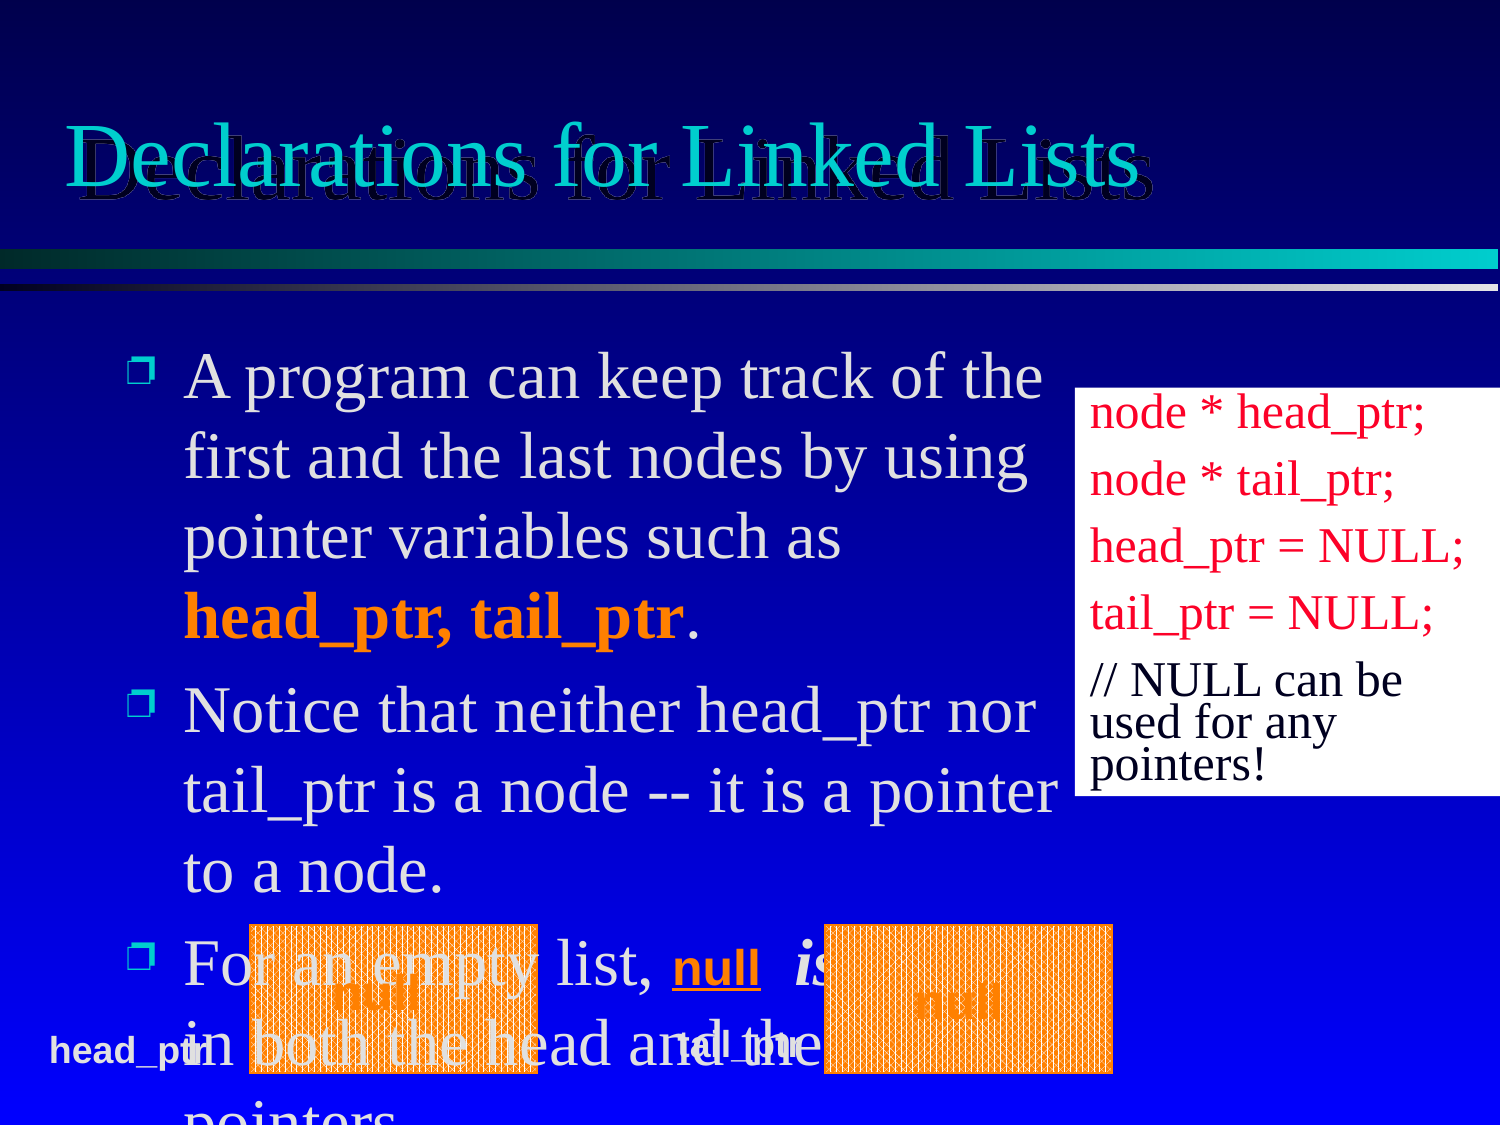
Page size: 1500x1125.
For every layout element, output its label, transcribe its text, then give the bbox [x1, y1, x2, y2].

text_box null [899, 962, 1019, 1037]
text_box node * head_ptr; node * tail_ptr; head_ptr = NULL; tail_ptr = NULL; // NULL can be used for any pointers! [1074, 387, 1500, 797]
title Declarations for Linked Lists [49, 55, 1326, 245]
text_box [824, 924, 1113, 1074]
text_box head_ptr [34, 1018, 223, 1079]
text_box [249, 1001, 538, 1074]
list A program can keep track of the first and the last nodes by using pointer variables such as head_ptr, tail_ptr. Notice that neither head_ptr nor tail_ptr is a node -- it is a pointer to a node. For an empty list, null is stored in both the head and the tail pointers. [111, 324, 1099, 1001]
text_box null [317, 953, 436, 1028]
text_box tail_ptr [662, 1012, 818, 1072]
